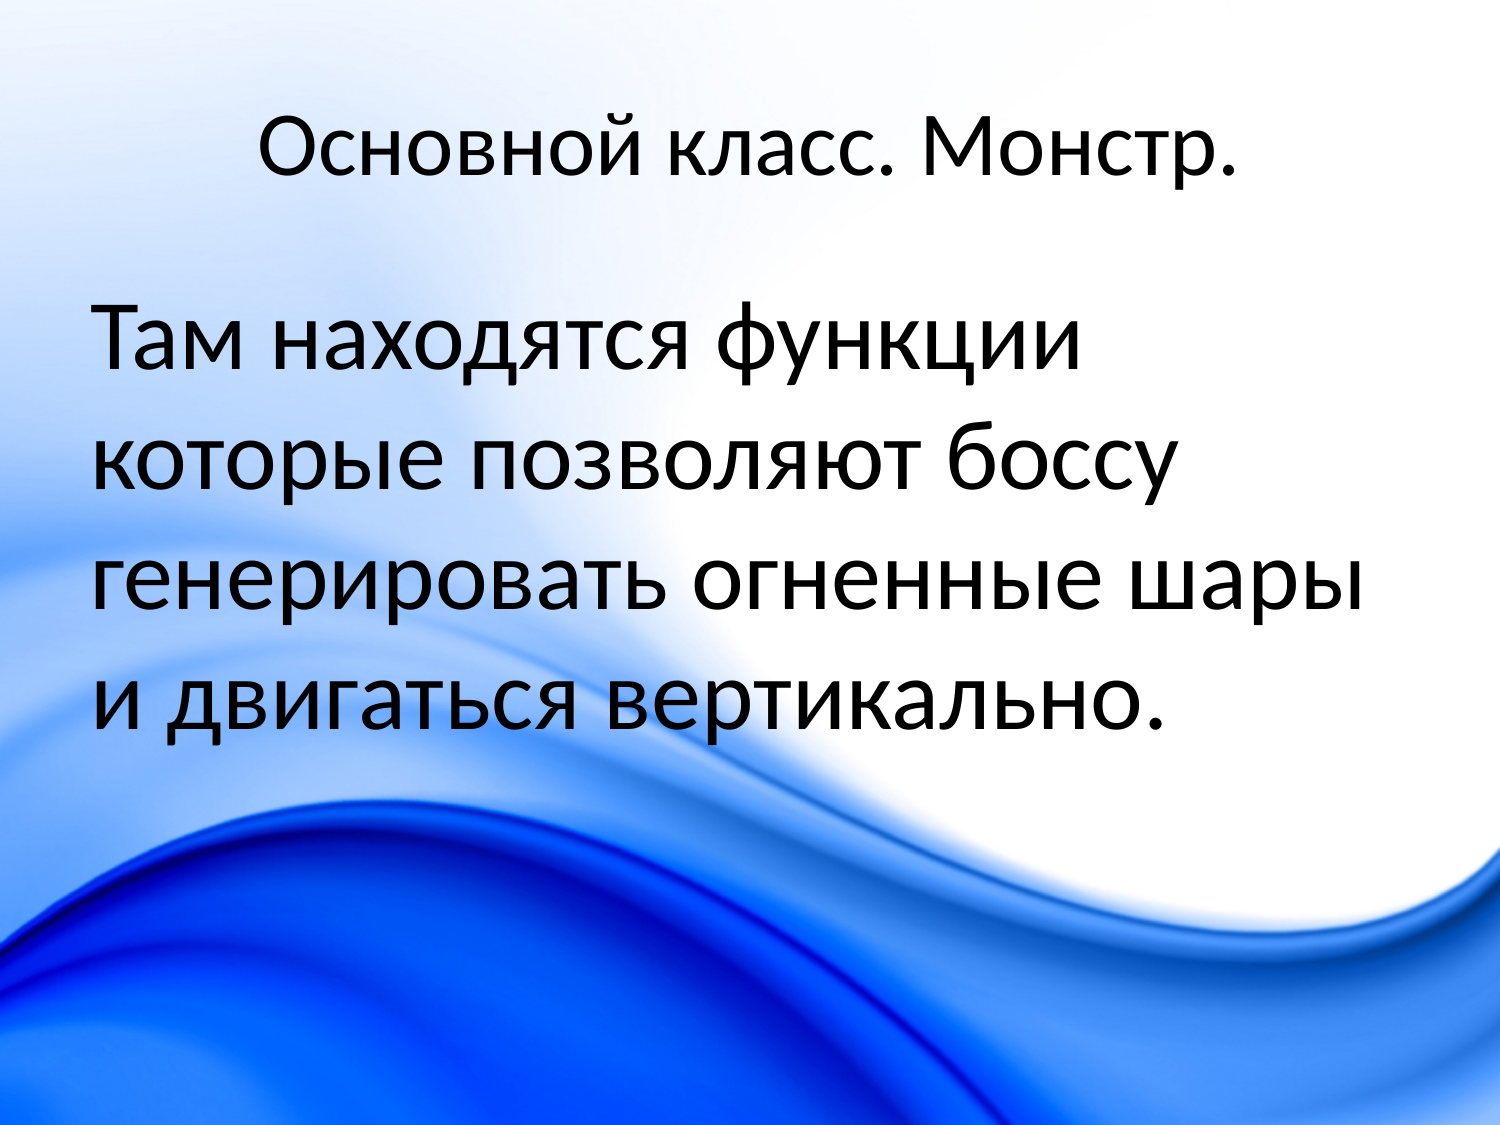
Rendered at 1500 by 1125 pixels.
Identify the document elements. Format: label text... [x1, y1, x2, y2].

list Там находятся функции которые позволяют боссу генерировать огненные шары и двигаться вертикально. [75, 262, 1425, 1005]
title Основной класс. Монстр. [75, 45, 1425, 233]
picture [0, 0, 1500, 1125]
